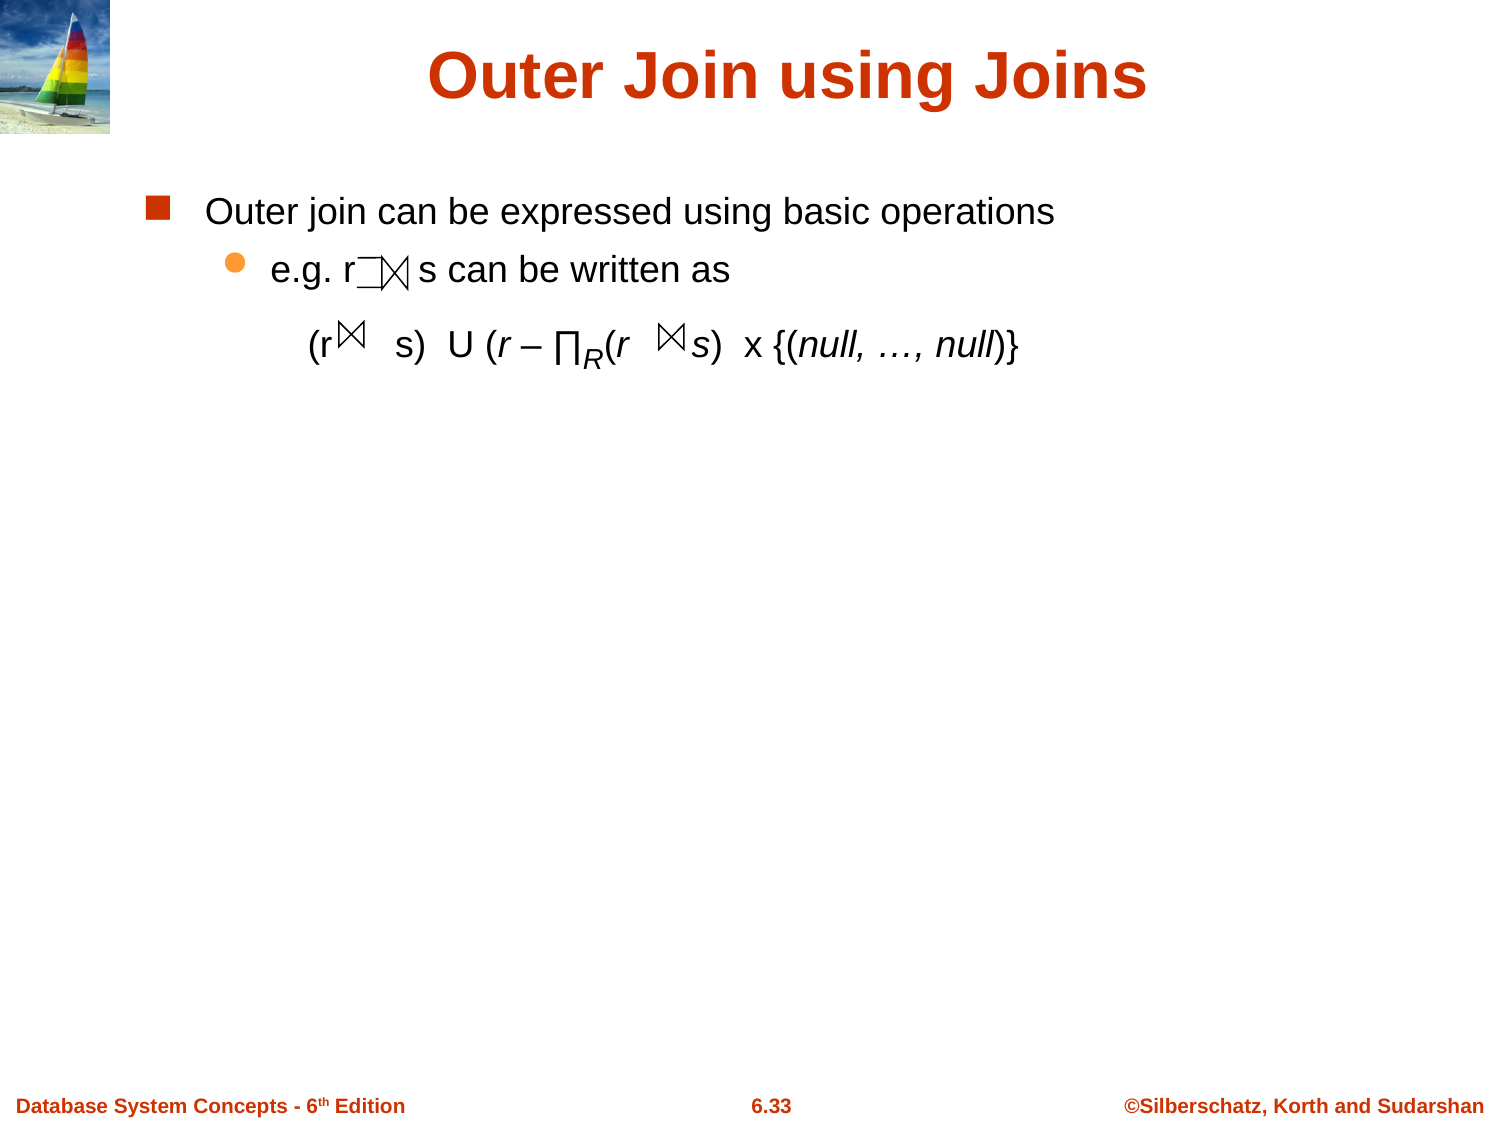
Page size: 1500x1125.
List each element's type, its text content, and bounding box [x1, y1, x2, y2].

text_box [338, 321, 364, 347]
title Outer Join using Joins [125, 18, 1452, 120]
list Outer join can be expressed using basic operations e.g. r s can be written as (r s) U (r – ∏R(r s) x {(null, …, null)} [133, 179, 1391, 984]
picture [0, 0, 110, 134]
text_box [658, 324, 684, 350]
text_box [356, 256, 408, 290]
